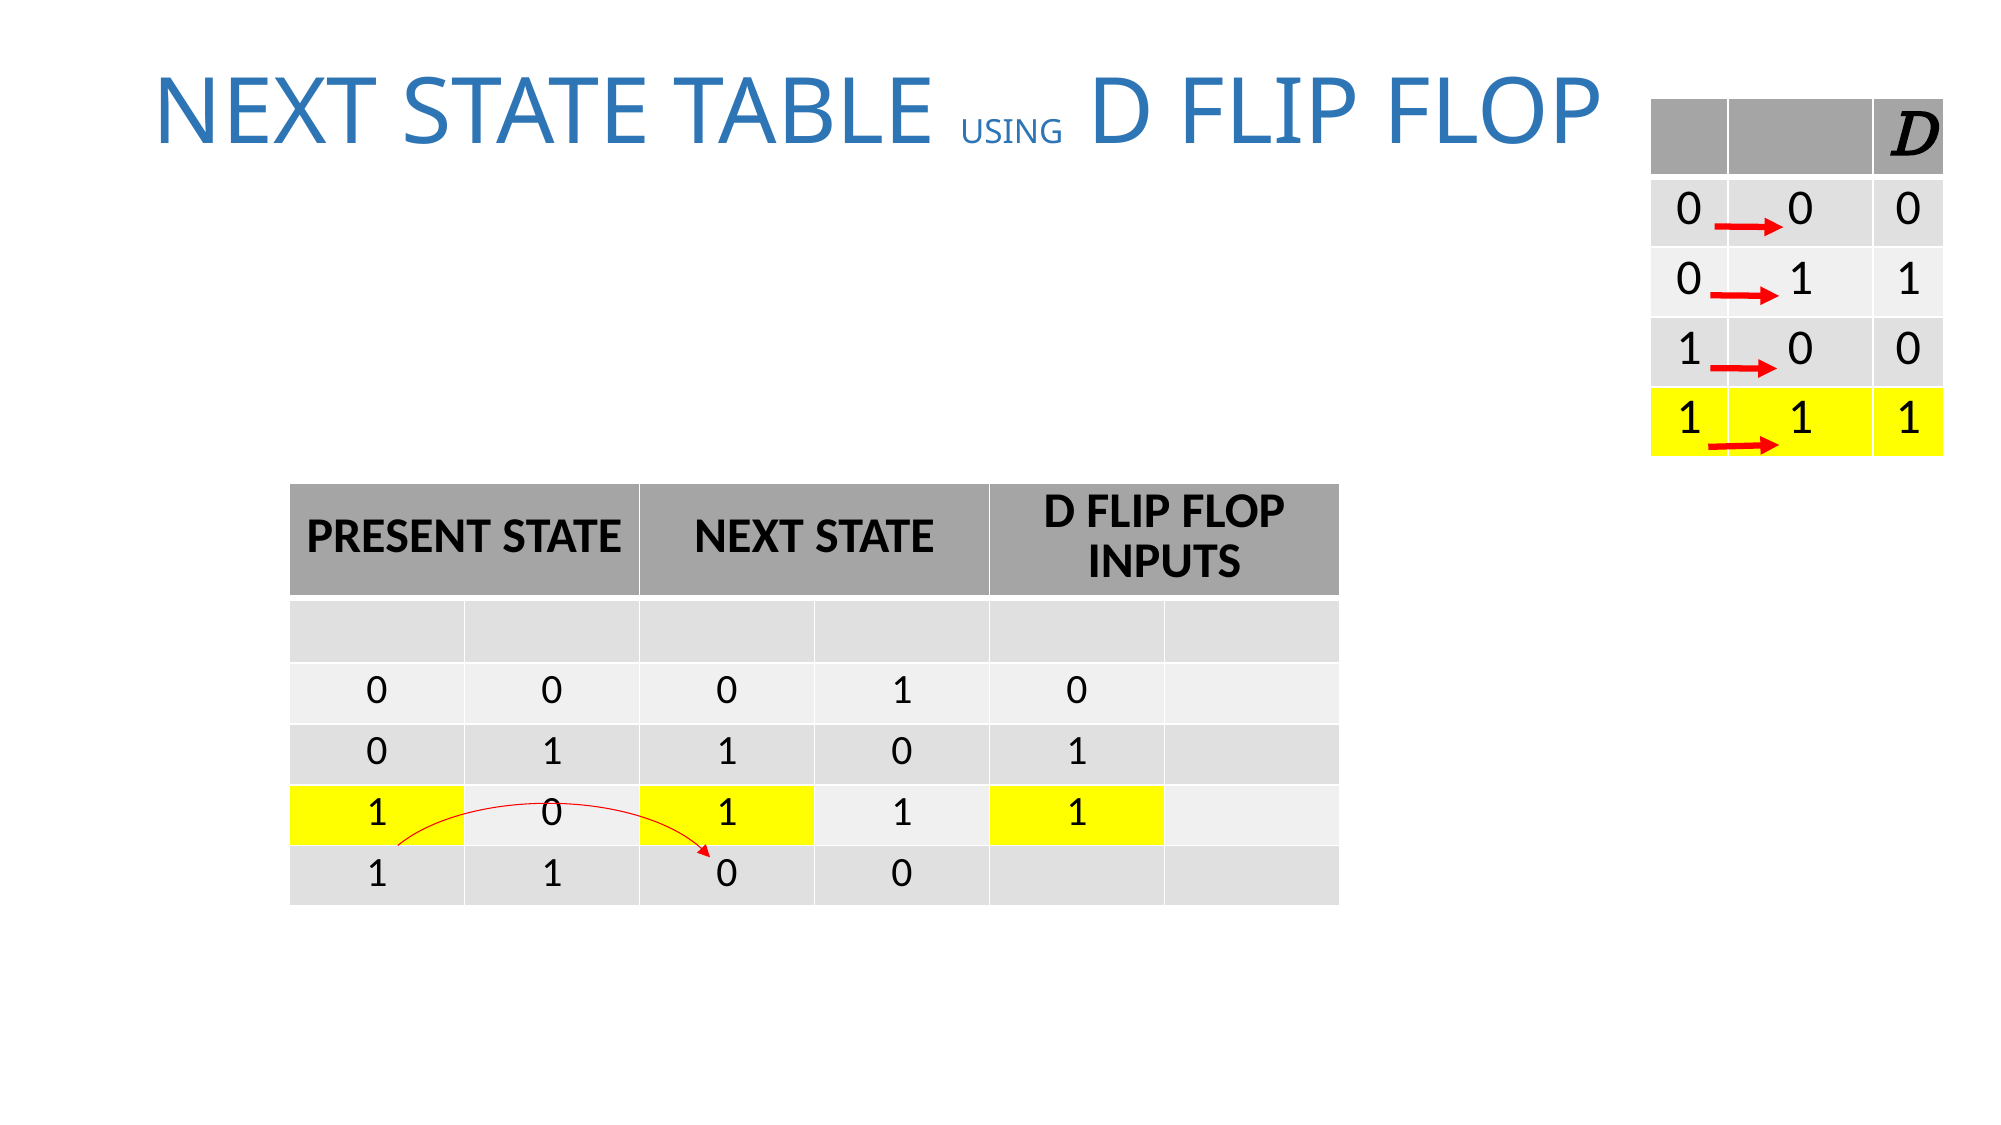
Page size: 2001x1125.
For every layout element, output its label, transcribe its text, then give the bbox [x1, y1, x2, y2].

title NEXT STATE TABLE USING D FLIP FLOP [137, 59, 1863, 278]
text_box [397, 802, 711, 891]
